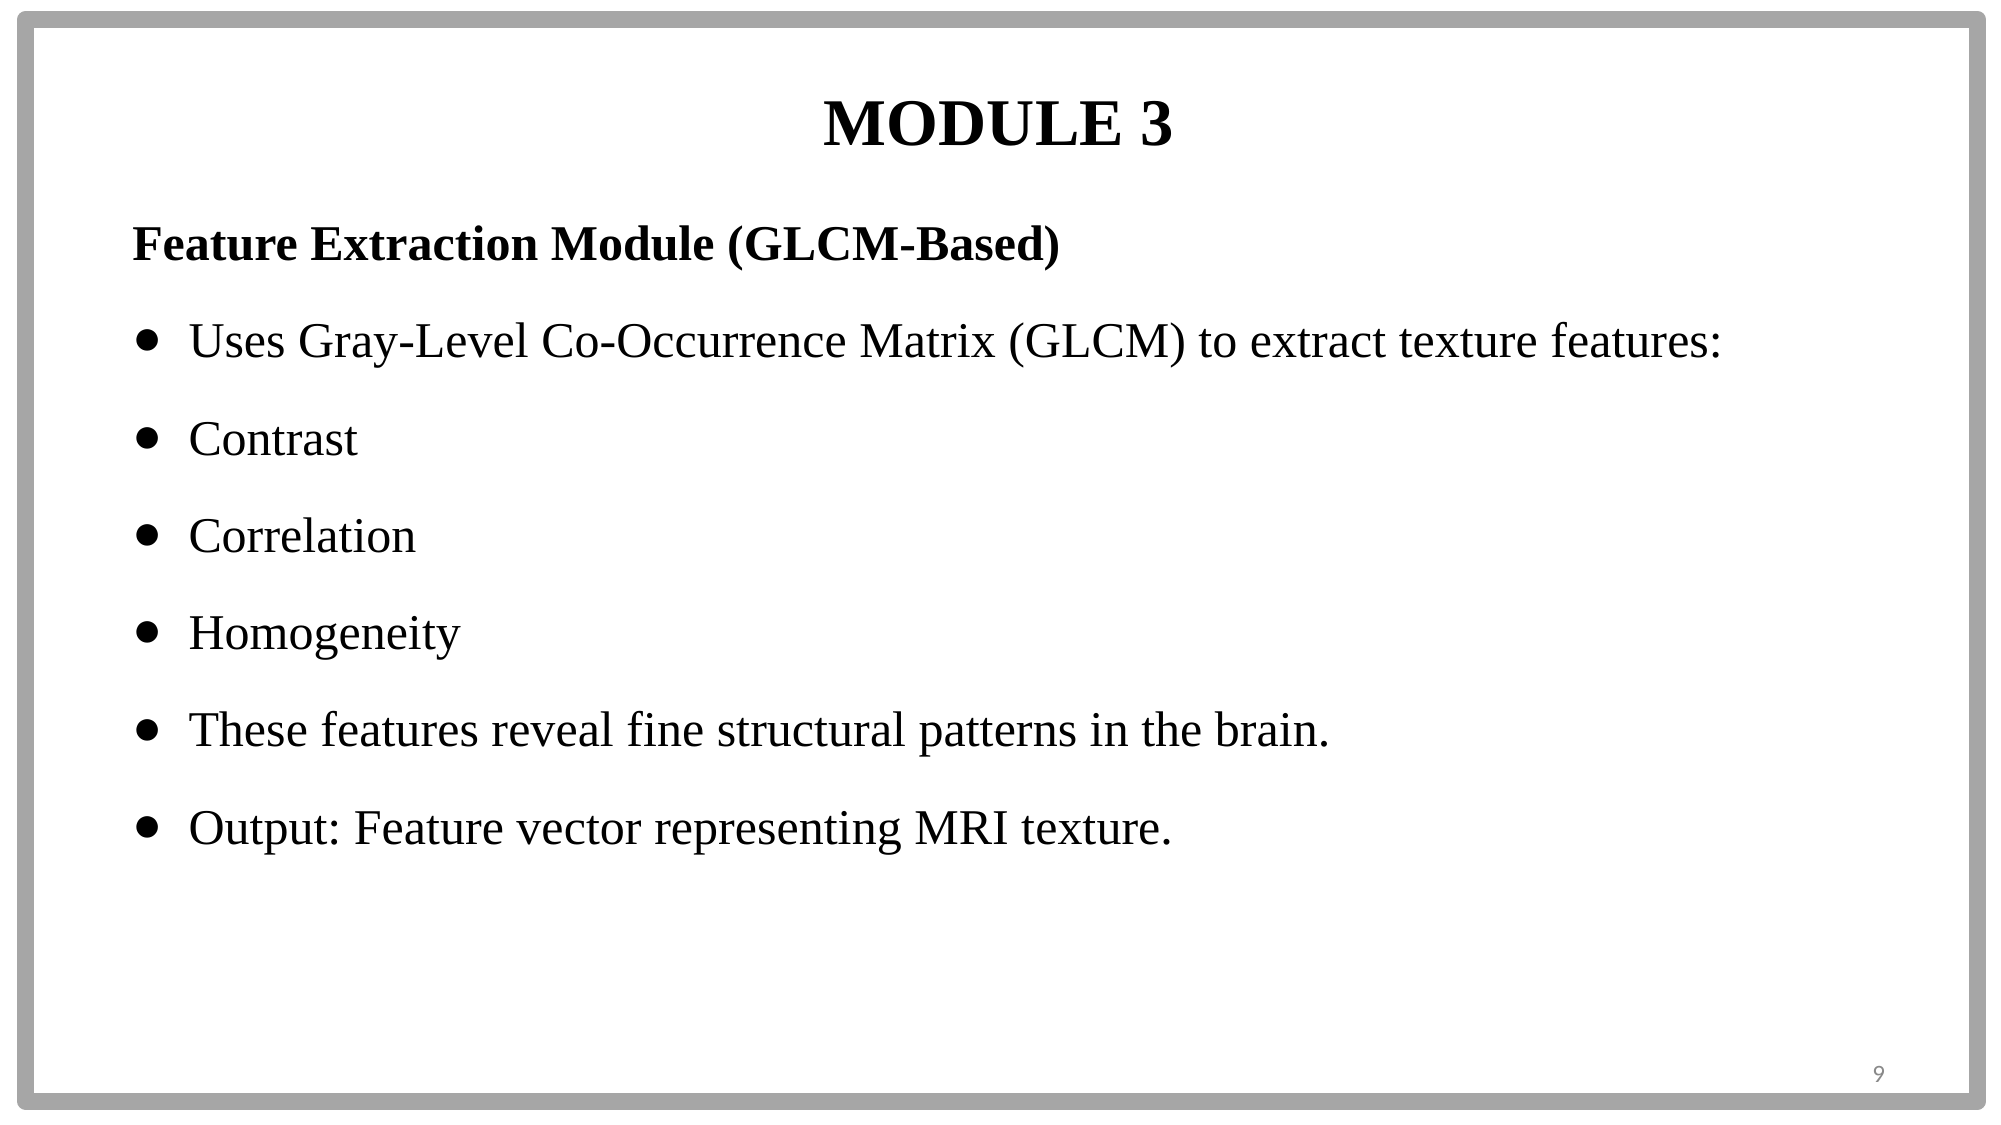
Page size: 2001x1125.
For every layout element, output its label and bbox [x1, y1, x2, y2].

text_box [24, 17, 1979, 1104]
